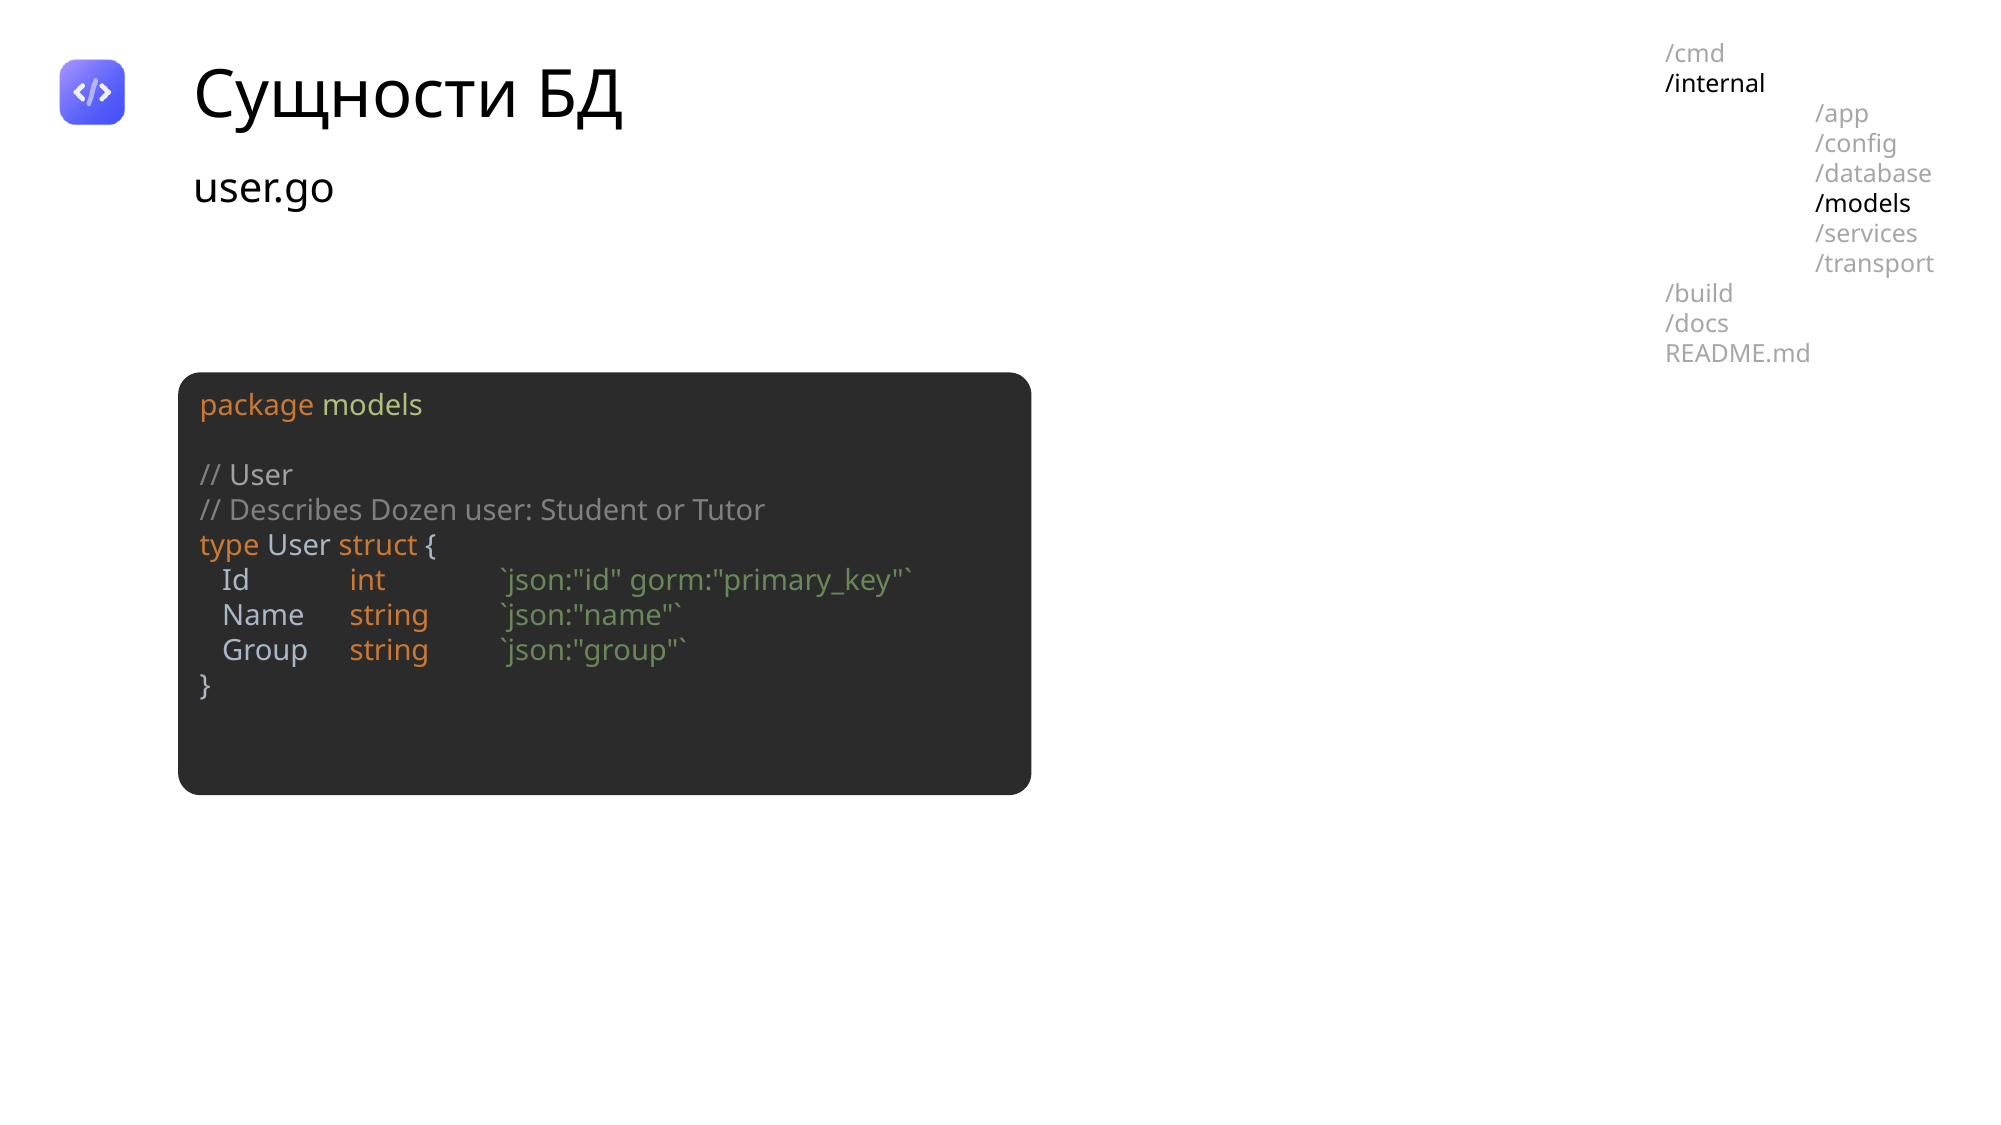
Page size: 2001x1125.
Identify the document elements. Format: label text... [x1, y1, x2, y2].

title Сущности БД [178, 57, 944, 140]
text_box user.go [178, 151, 474, 220]
picture [53, 53, 131, 131]
text_box package models // User // Describes Dozen user: Student or Tutor type User struct { Id int `json:"id" gorm:"primary_key"` Name string `json:"name"` Group string `json:"group"` } [178, 372, 1032, 796]
text_box /cmd /internal /app /config /database /models /services /transport /build /docs README.md [1650, 30, 2000, 375]
